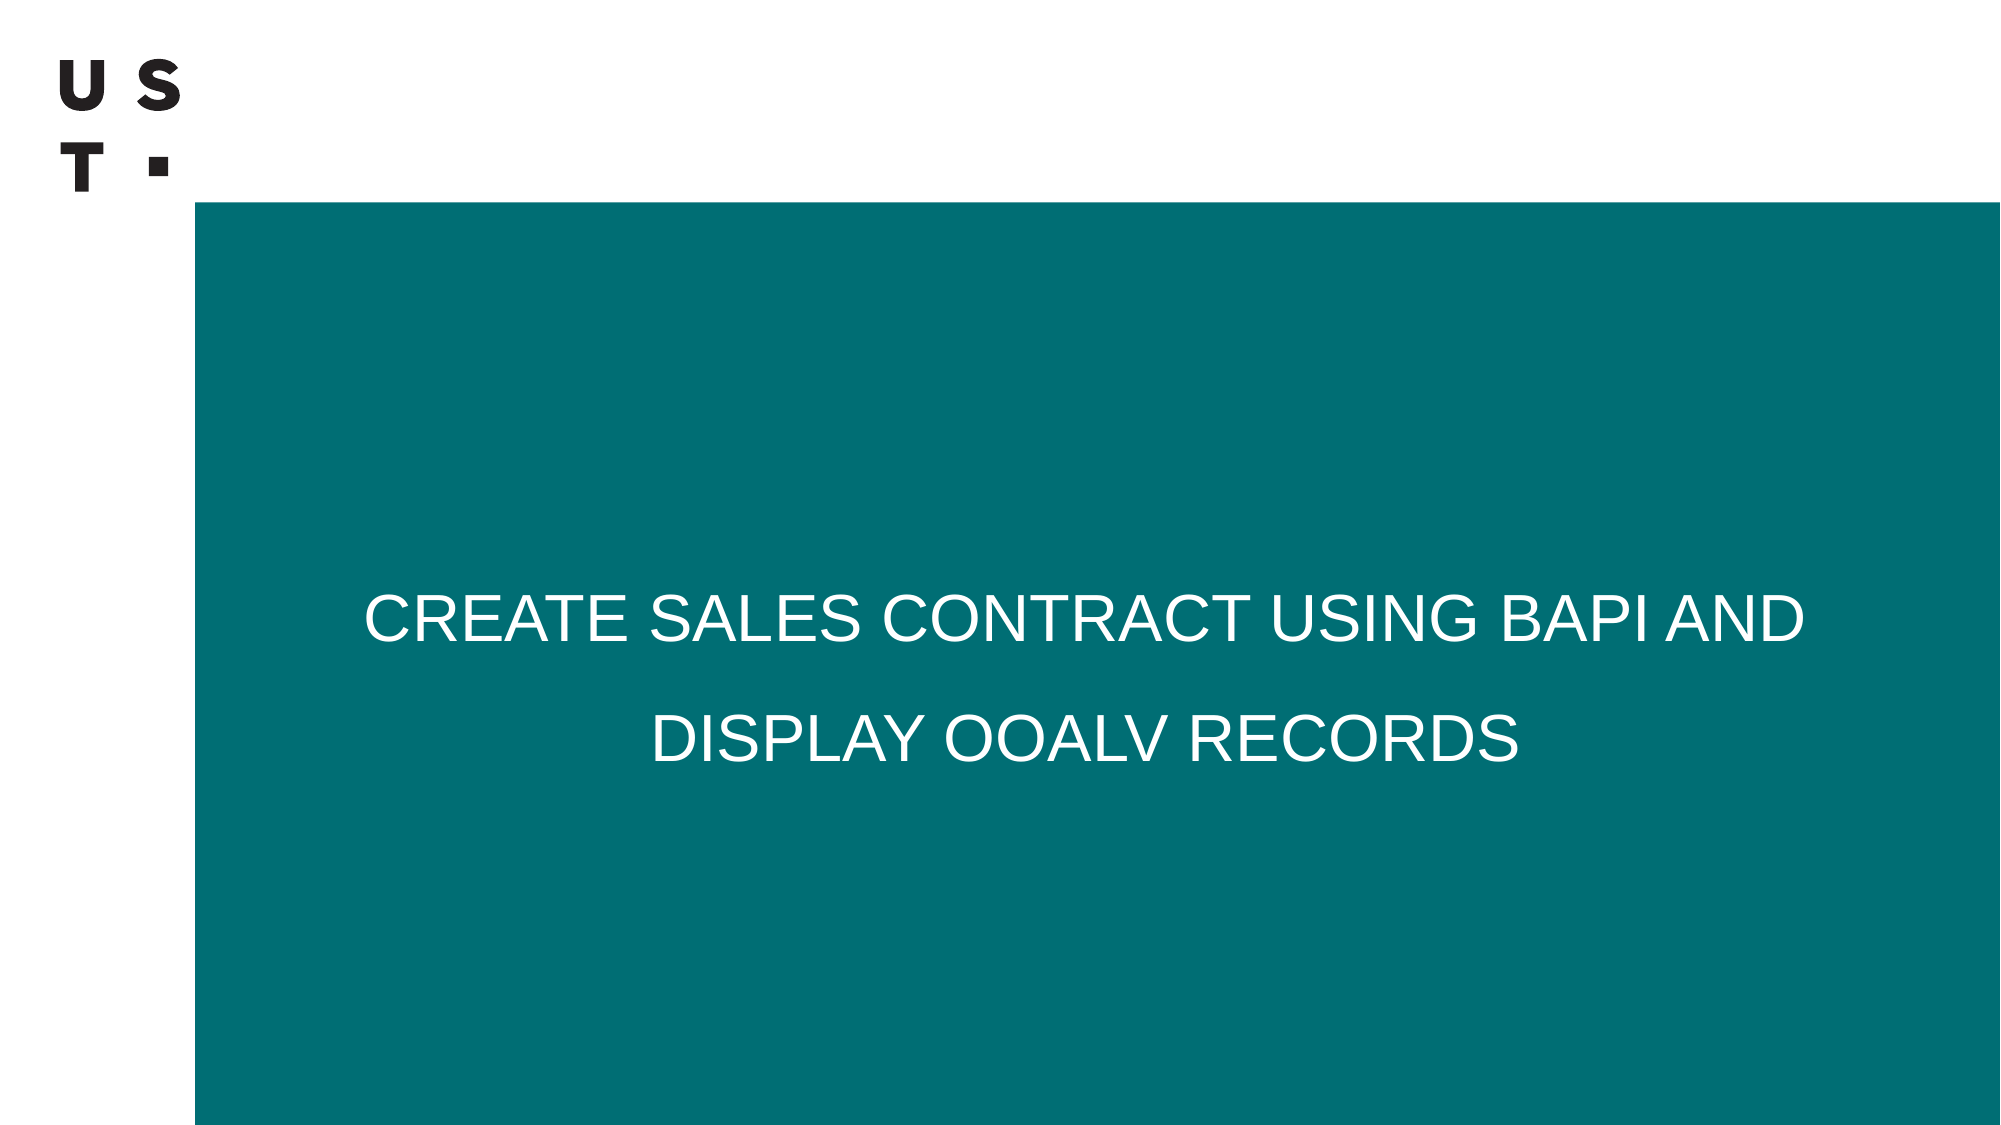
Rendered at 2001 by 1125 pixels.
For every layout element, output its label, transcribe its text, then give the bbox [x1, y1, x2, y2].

title CREATE SALES CONTRACT USING BAPI AND DISPLAY OOALV RECORDS [307, 478, 1864, 895]
